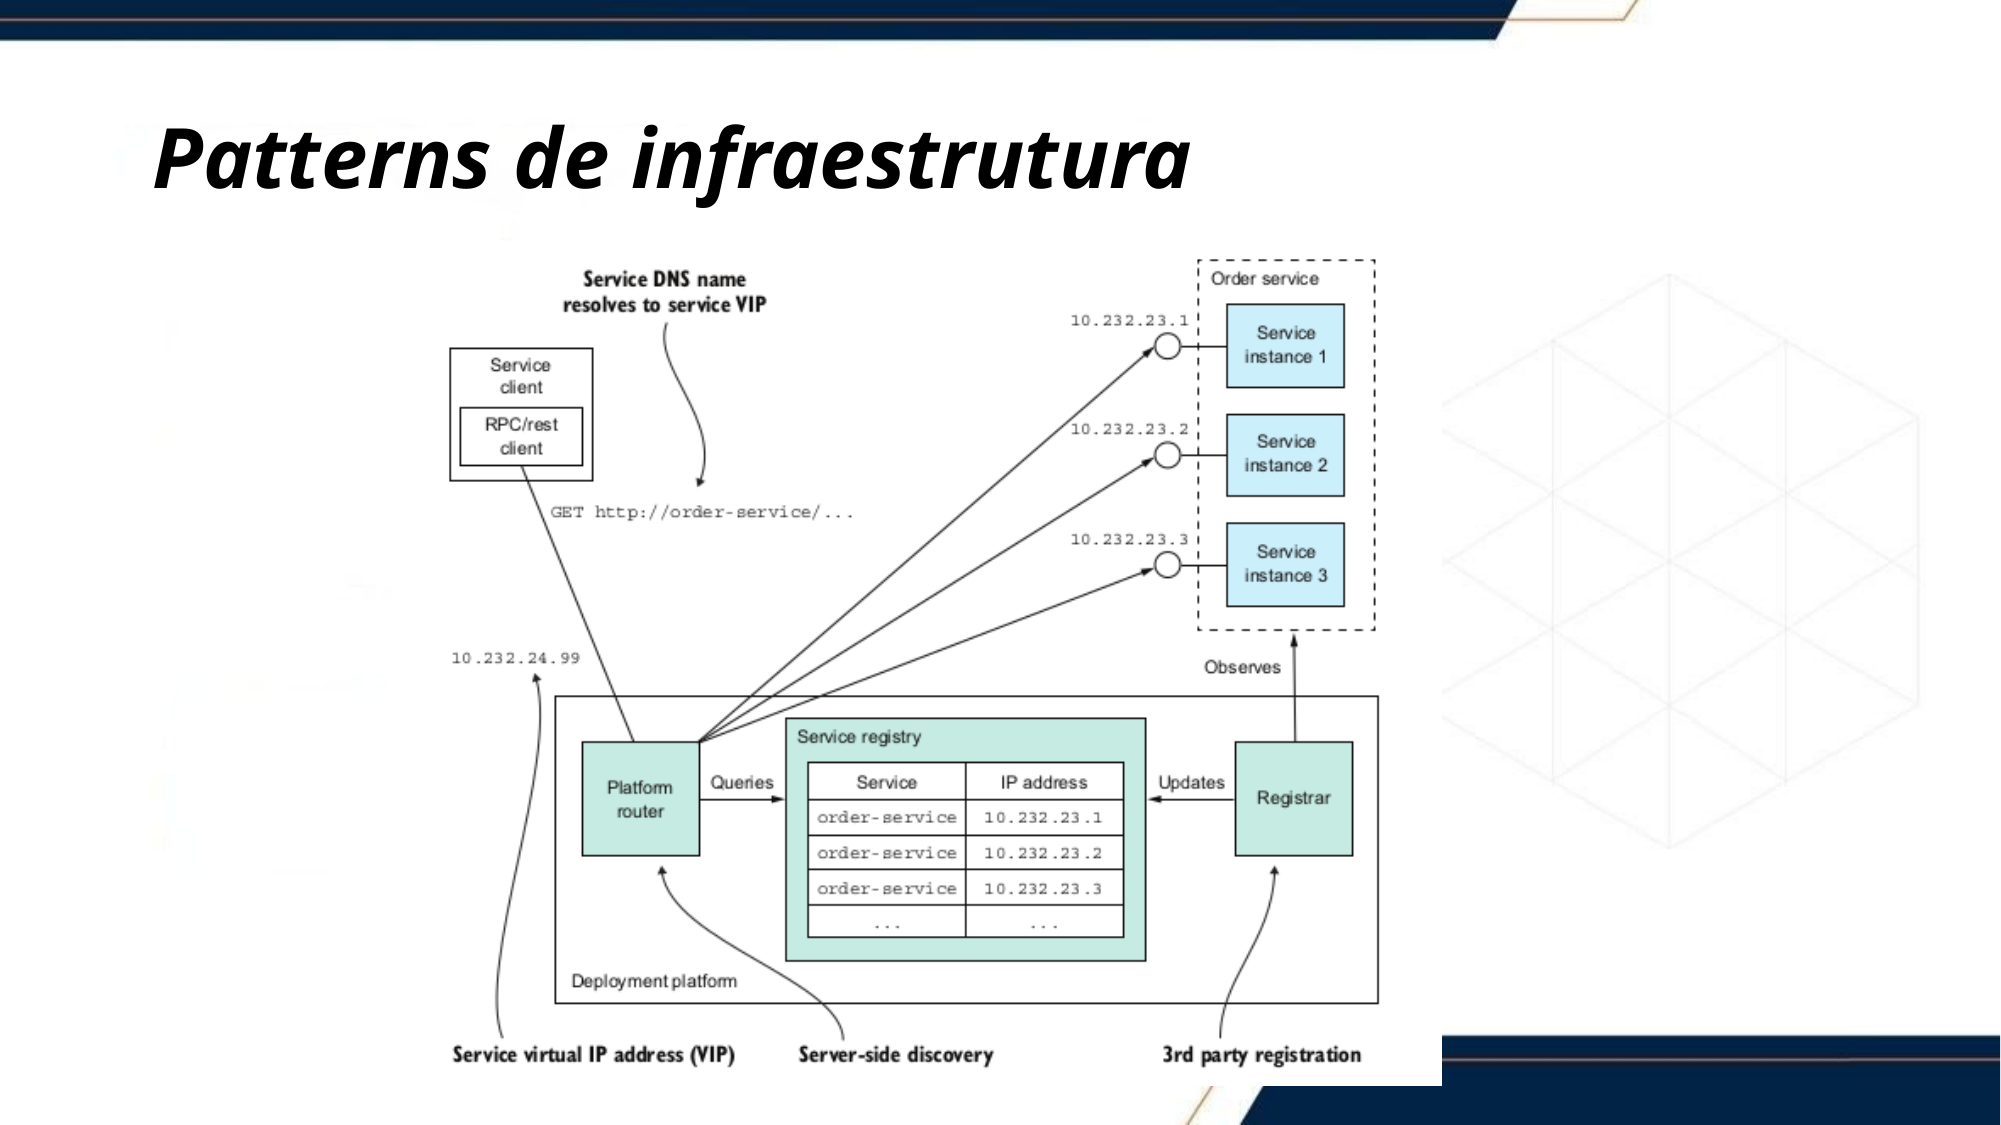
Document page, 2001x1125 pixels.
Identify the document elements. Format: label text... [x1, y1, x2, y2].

title Patterns de infraestrutura [137, 52, 1863, 270]
picture [0, 0, 2001, 1125]
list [392, 241, 1442, 1086]
